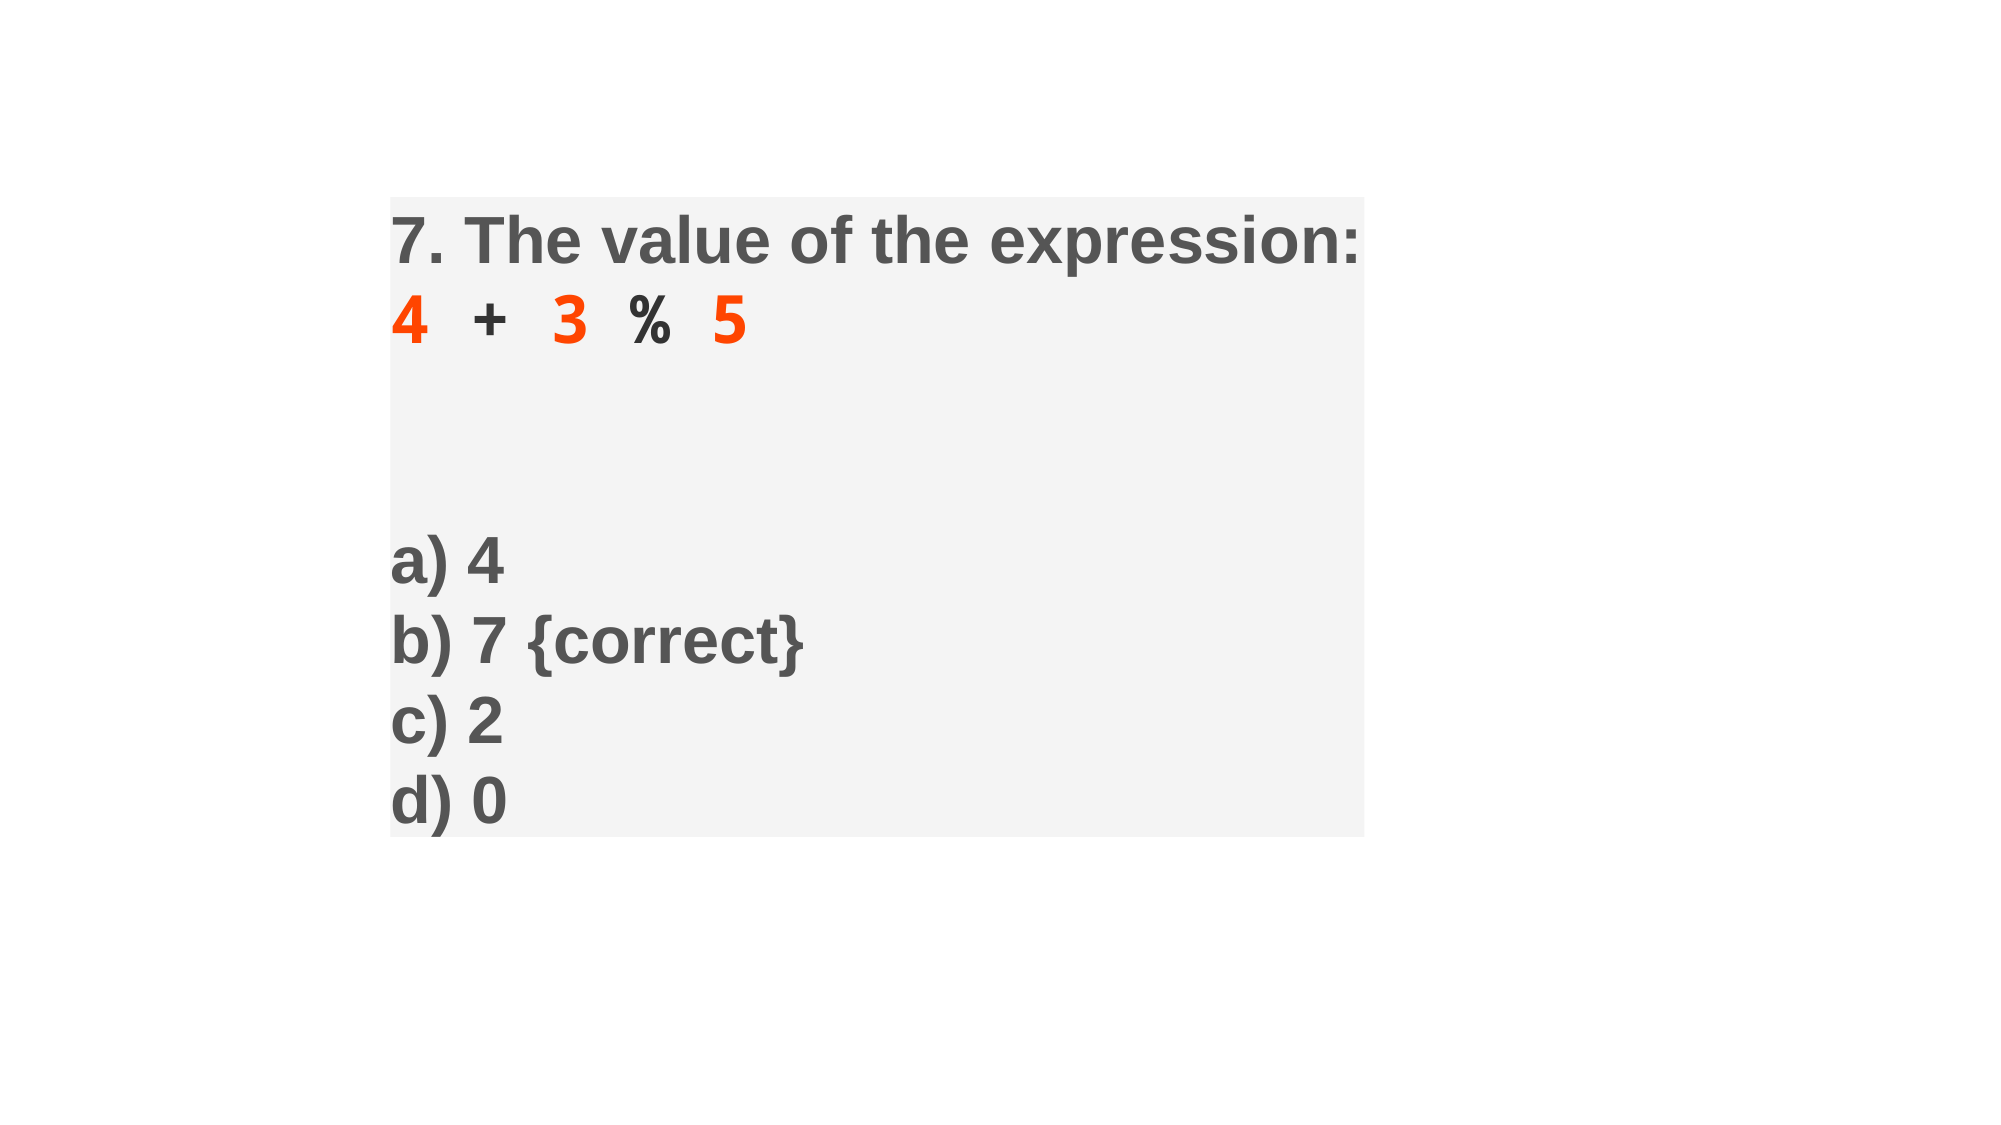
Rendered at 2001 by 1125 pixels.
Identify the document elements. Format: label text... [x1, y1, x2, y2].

text_box 7. The value of the expression: 4 + 3 % 5 a) 4 b) 7 {correct} c) 2 d) 0 [390, 197, 1365, 837]
